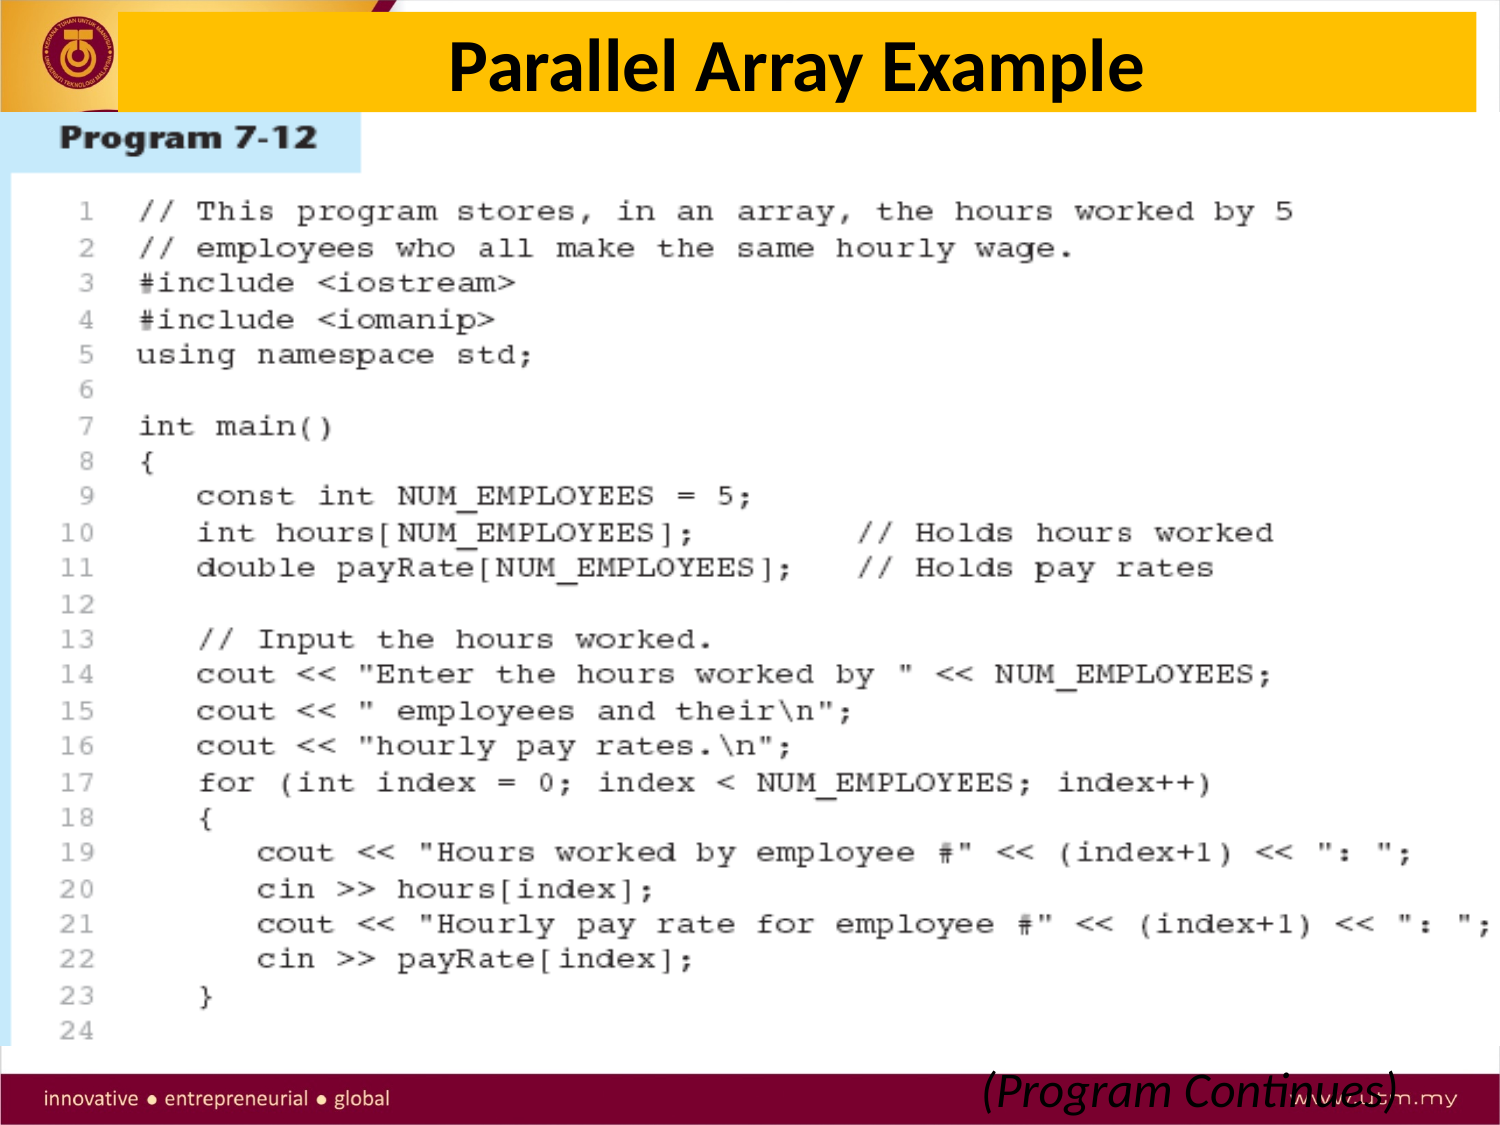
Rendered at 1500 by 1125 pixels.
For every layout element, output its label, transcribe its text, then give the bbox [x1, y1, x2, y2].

text_box Parallel Array Example [118, 11, 1477, 110]
picture [0, 0, 1500, 1125]
text_box (Program Continues) [965, 1054, 1415, 1125]
